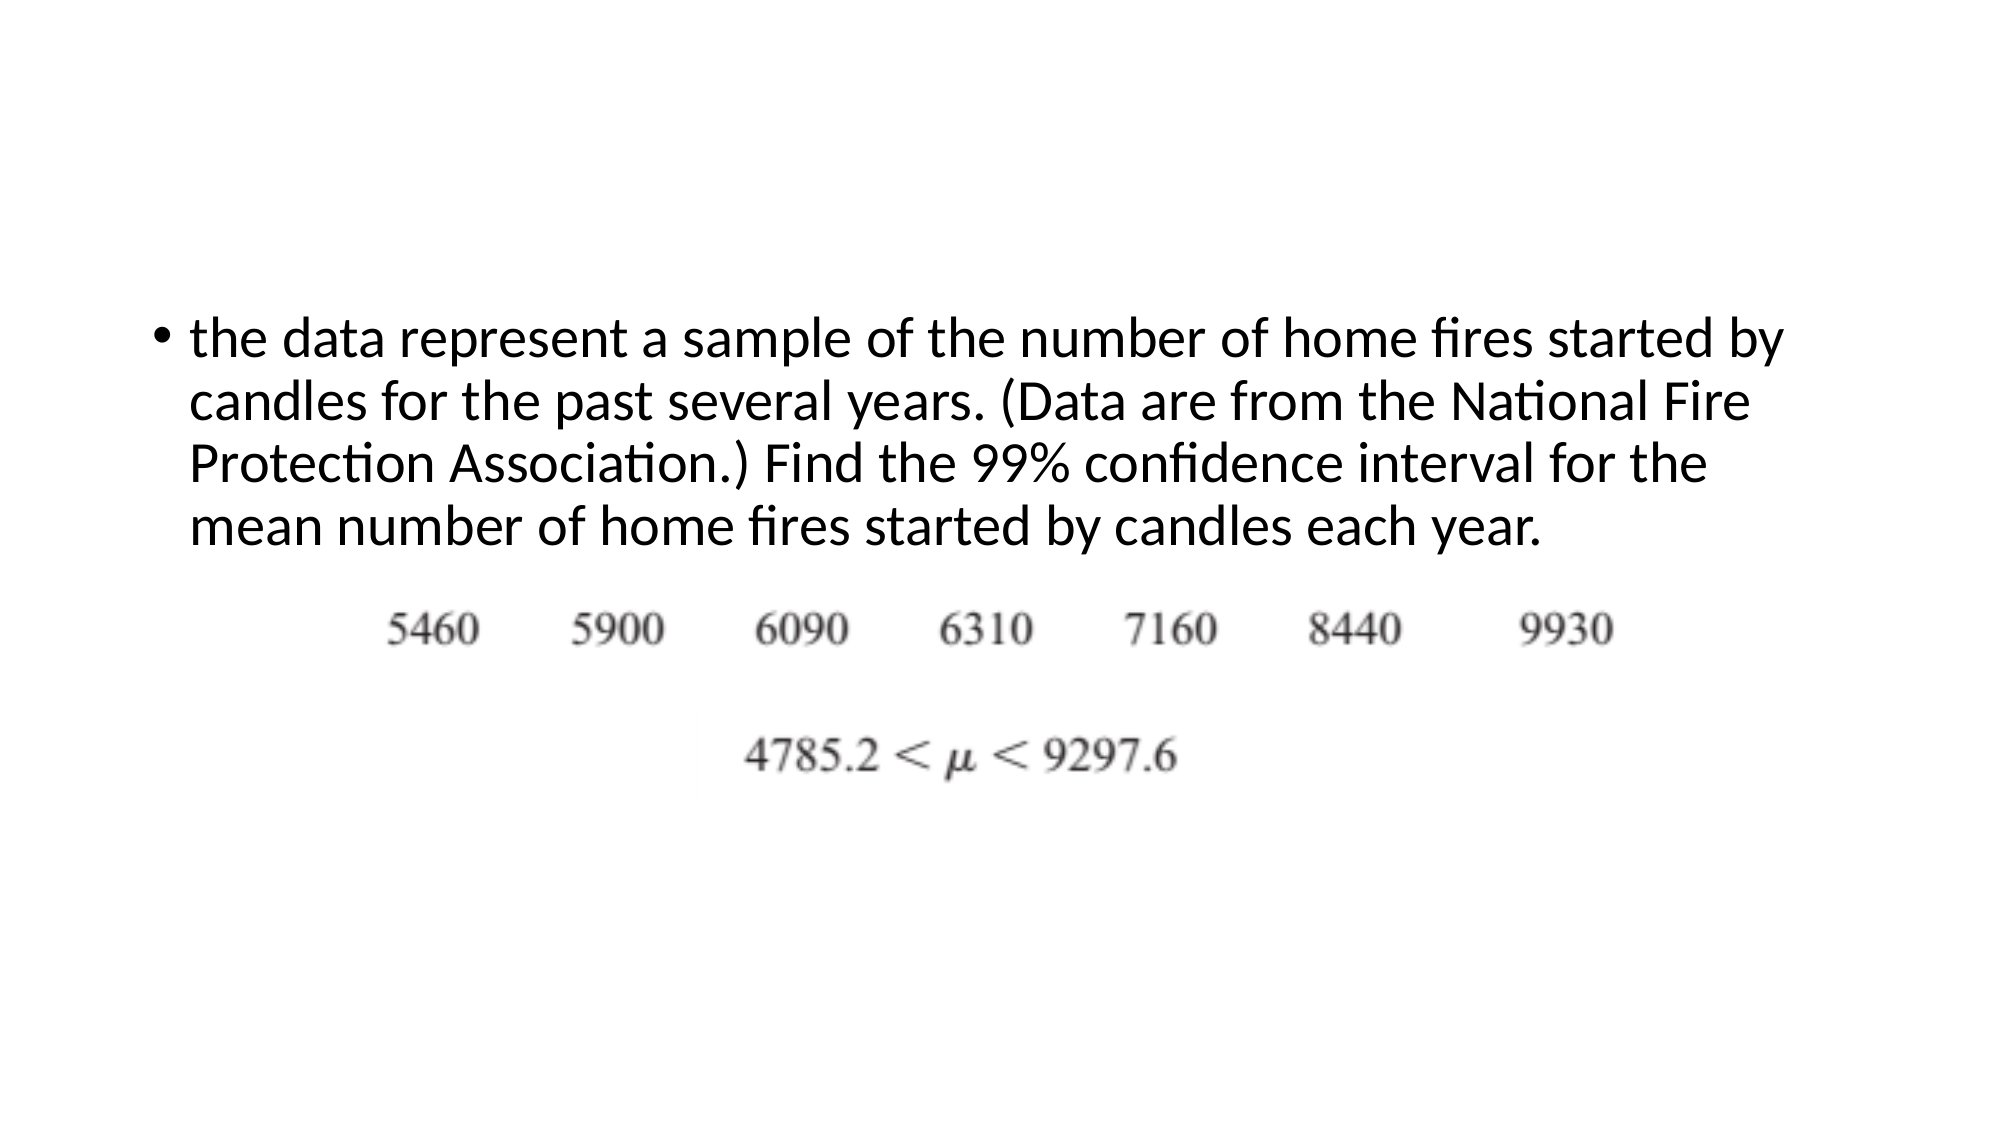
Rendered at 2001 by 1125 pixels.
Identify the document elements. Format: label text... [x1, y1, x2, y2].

picture [695, 706, 1210, 808]
list the data represent a sample of the number of home fires started by candles for the past several years. (Data are from the National Fire Protection Association.) Find the 99% confidence interval for the mean number of home fires started by candles each year. [137, 299, 1863, 1014]
picture [338, 574, 1662, 686]
